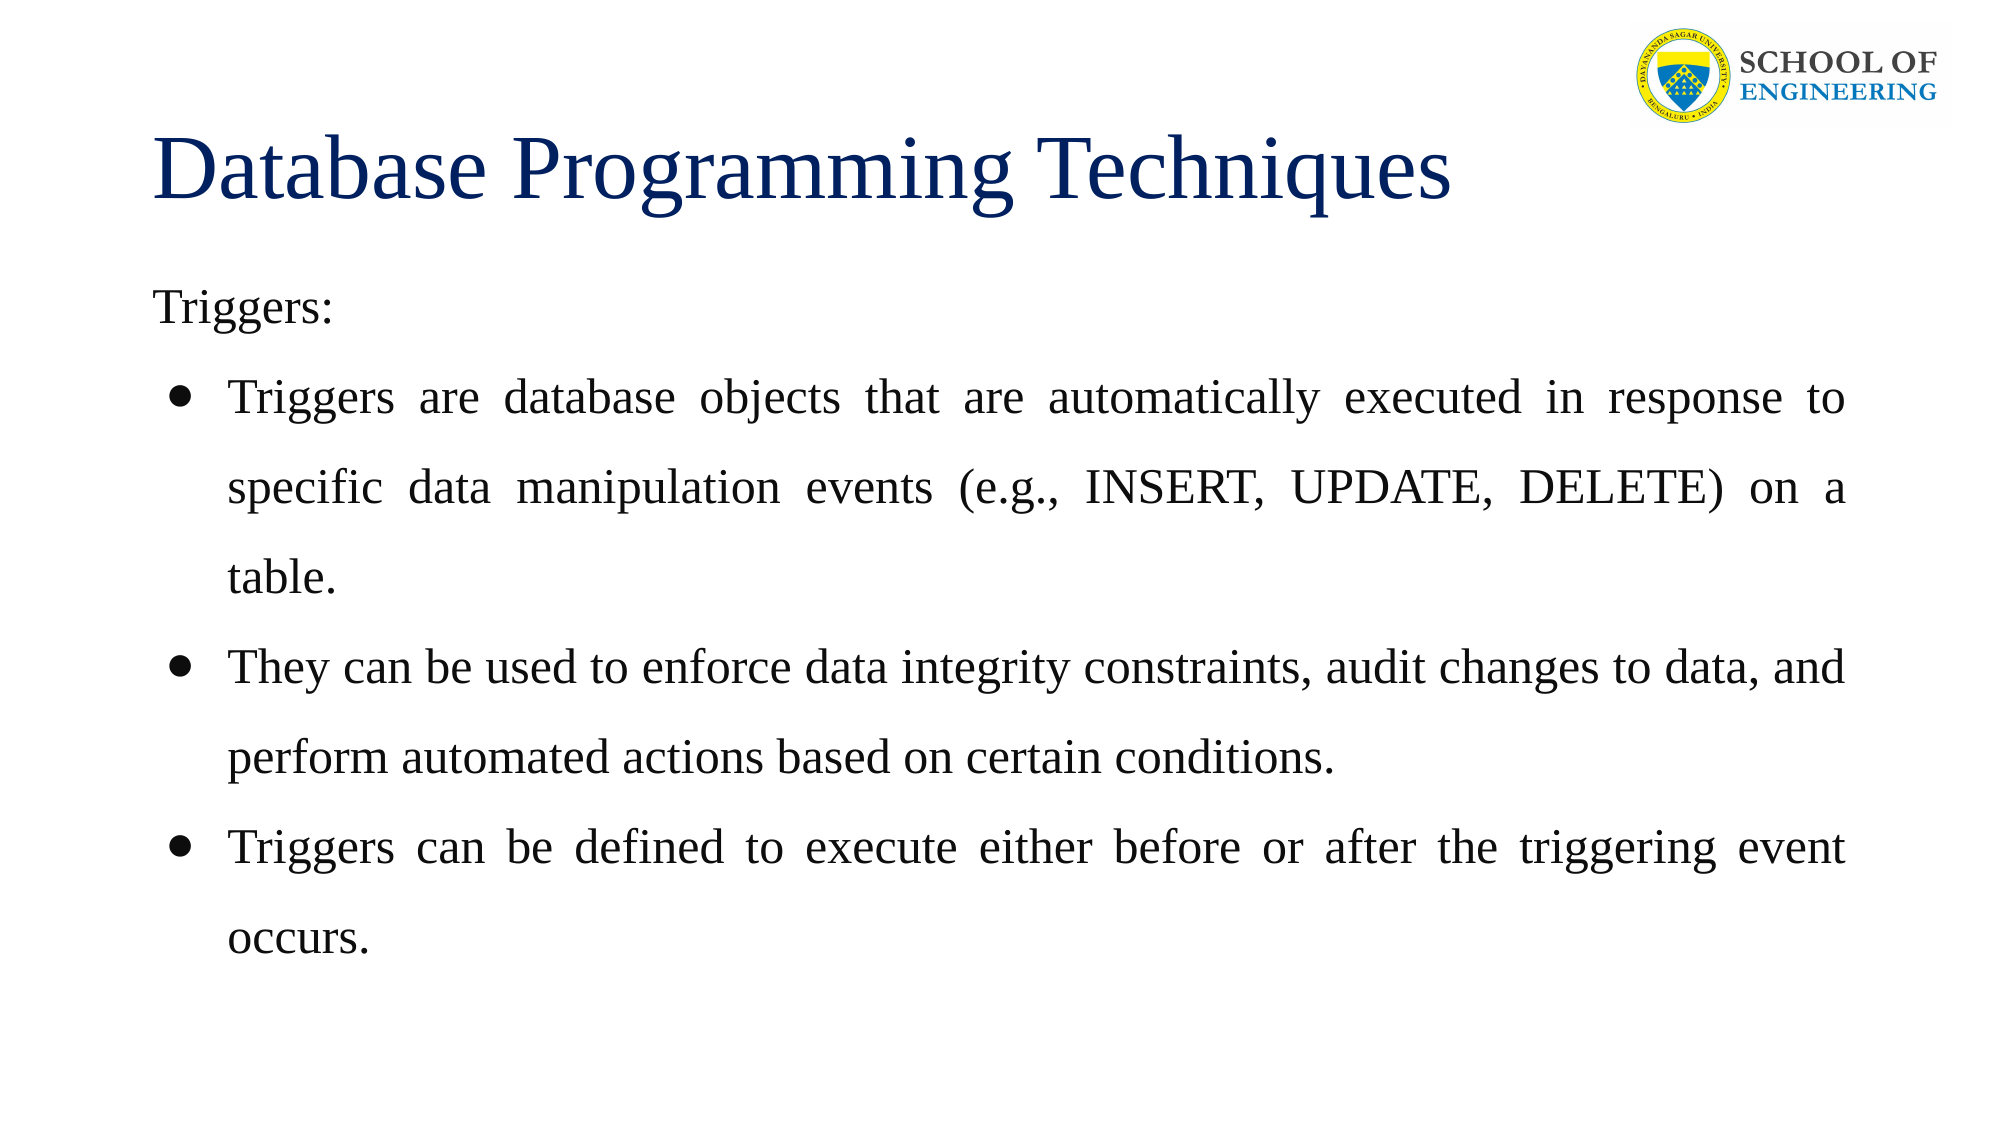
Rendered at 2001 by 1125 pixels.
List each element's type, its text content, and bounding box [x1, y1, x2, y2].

picture [1630, 22, 1952, 129]
title Database Programming Techniques [137, 59, 1863, 236]
list Triggers: Triggers are database objects that are automatically executed in response to specific data manipulation events (e.g., INSERT, UPDATE, DELETE) on a table. They can be used to enforce data integrity constraints, audit changes to data, and perform automated actions based on certain conditions. Triggers can be defined to execute either before or after the triggering event occurs. [137, 236, 1863, 1025]
